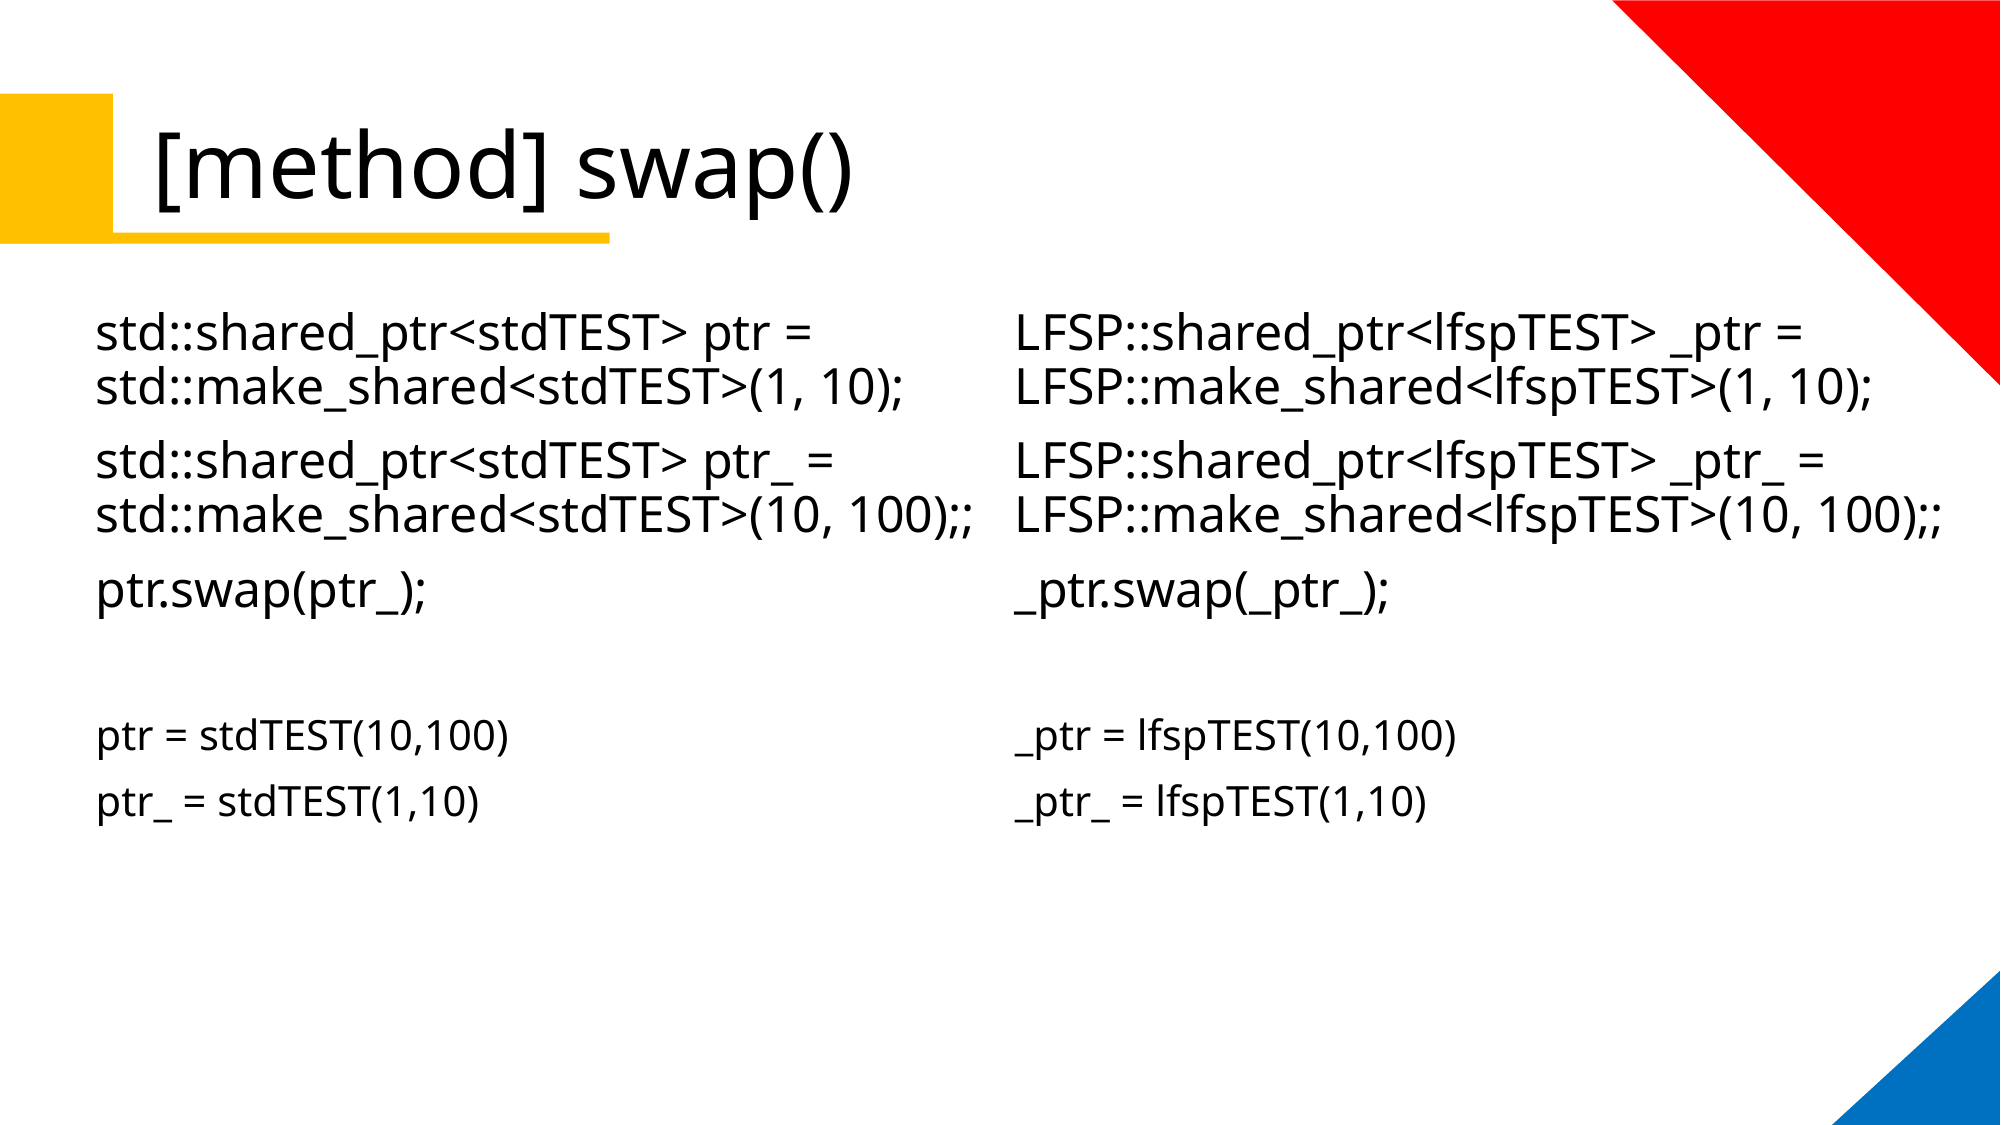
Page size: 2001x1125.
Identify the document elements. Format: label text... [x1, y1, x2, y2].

text_box [1612, 0, 2000, 386]
title [method] swap() [137, 59, 1863, 278]
text_box std::shared_ptr<stdTEST> ptr = std::make_shared<stdTEST>(1, 10); std::shared_ptr<stdTEST> ptr_ = std::make_shared<stdTEST>(10, 100);; ptr.swap(ptr_); ptr = stdTEST(10,100) ptr_ = stdTEST(1,10) [80, 299, 999, 1014]
text_box LFSP::shared_ptr<lfspTEST> _ptr = LFSP::make_shared<lfspTEST>(1, 10); LFSP::shared_ptr<lfspTEST> _ptr_ = LFSP::make_shared<lfspTEST>(10, 100);; _ptr.swap(_ptr_); _ptr = lfspTEST(10,100) _ptr_ = lfspTEST(1,10) [999, 299, 1960, 1014]
text_box [1831, 970, 2000, 1125]
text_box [0, 93, 610, 244]
